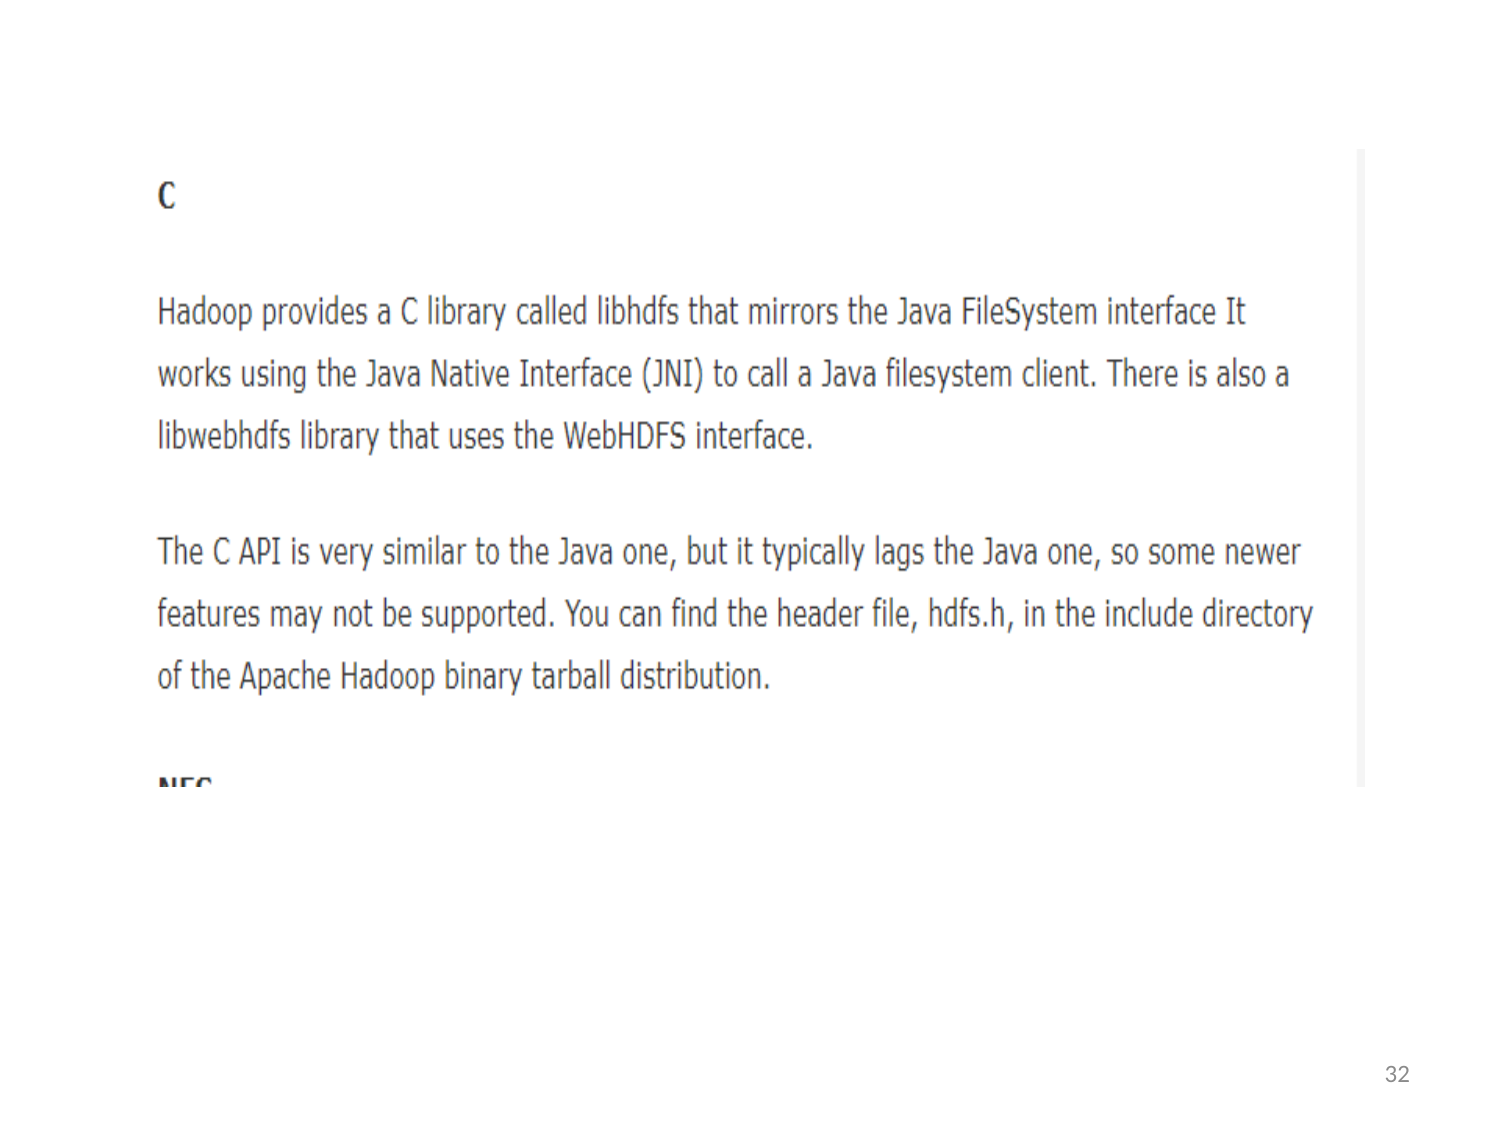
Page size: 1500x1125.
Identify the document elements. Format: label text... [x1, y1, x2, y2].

slide_number 32 [1074, 1042, 1425, 1103]
picture [134, 149, 1366, 787]
